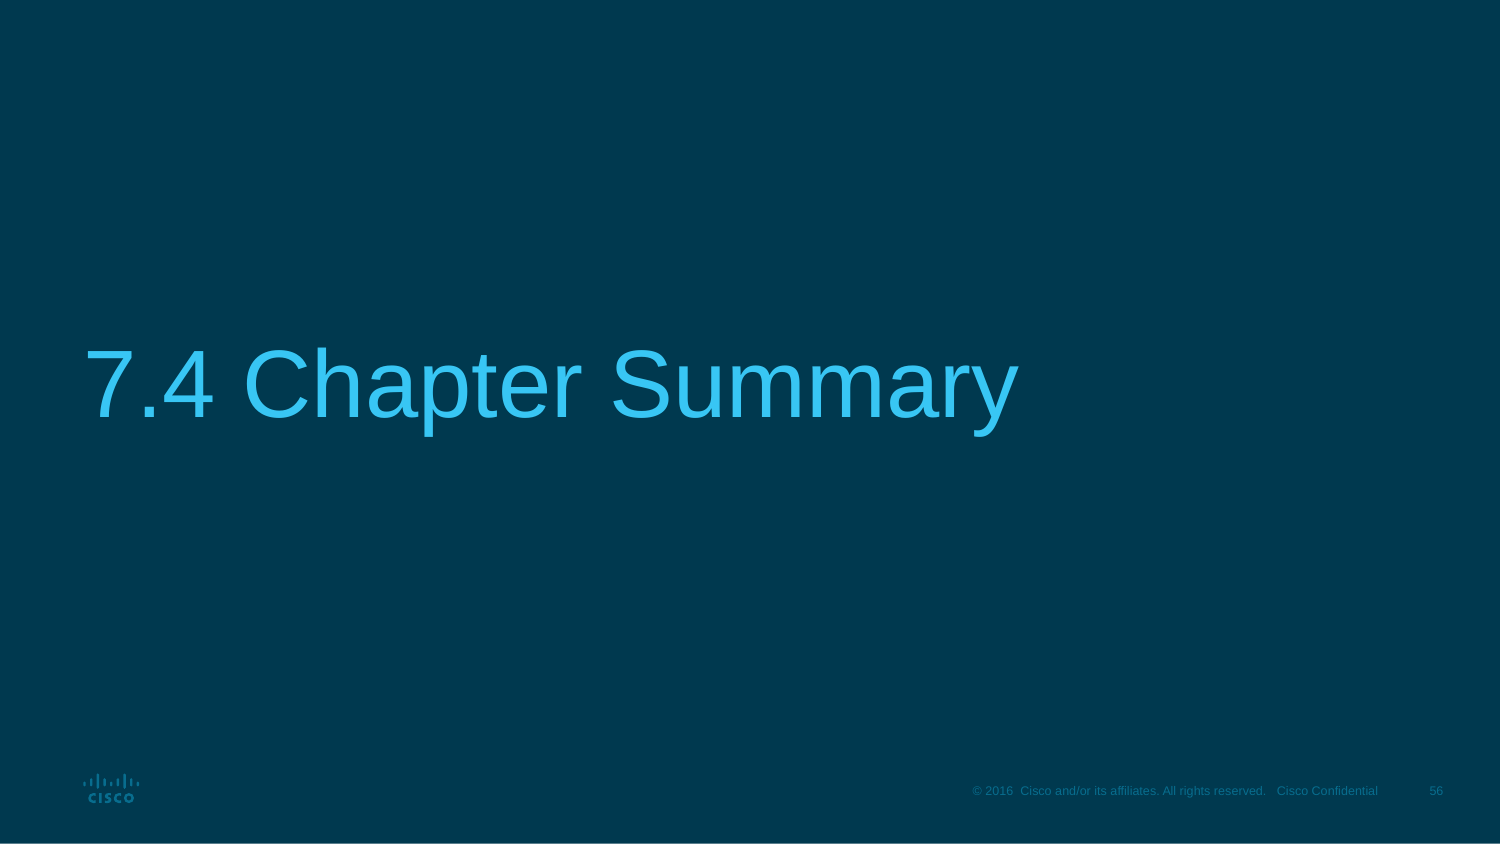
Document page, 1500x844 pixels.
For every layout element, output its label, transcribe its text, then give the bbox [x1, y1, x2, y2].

title 7.4 Chapter Summary [68, 150, 1315, 446]
